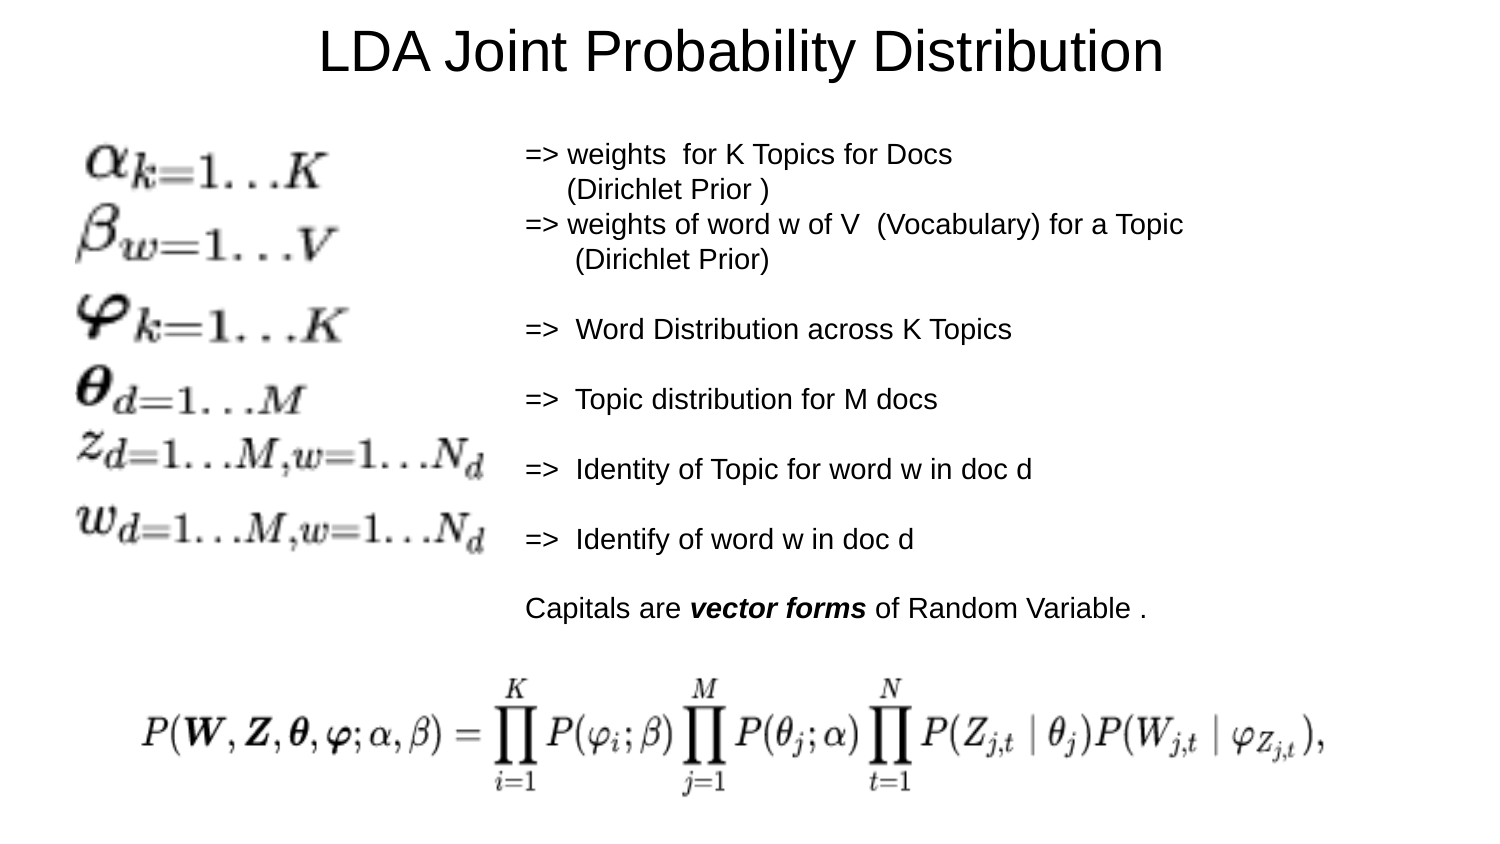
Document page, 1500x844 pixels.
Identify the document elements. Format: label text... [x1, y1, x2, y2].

picture [74, 136, 348, 271]
title LDA Joint Probability Distribution [51, 0, 1449, 92]
picture [74, 359, 315, 423]
picture [74, 499, 496, 561]
text_box => weights for K Topics for Docs (Dirichlet Prior ) => weights of word w of V (Vocabulary) for a Topic (Dirichlet Prior) => Word Distribution across K Topics => Topic distribution for M docs => Identity of Topic for word w in doc d => Identify of word w in doc d Capitals are vector forms of Random Variable . [510, 120, 1264, 553]
picture [74, 286, 358, 350]
picture [139, 669, 1327, 805]
picture [74, 424, 496, 487]
